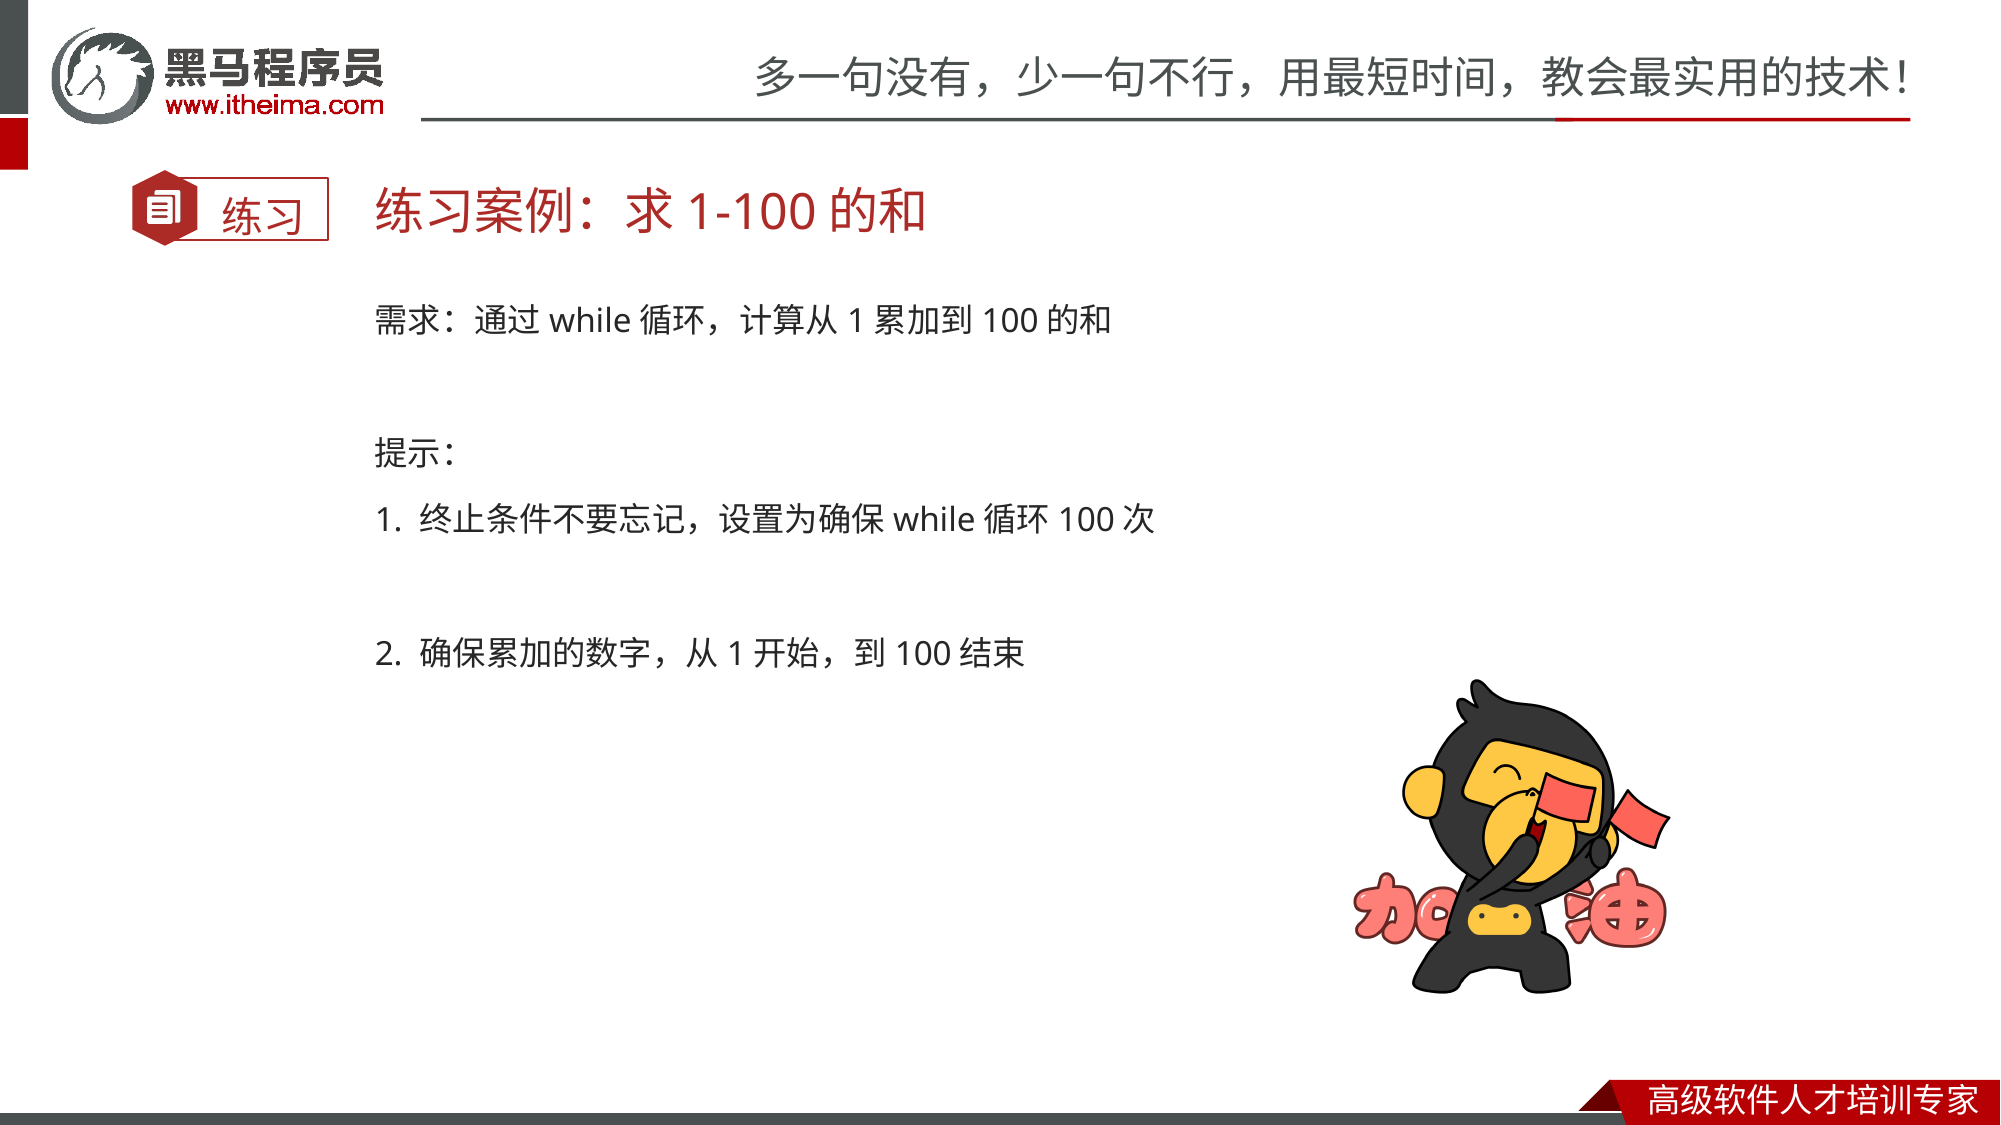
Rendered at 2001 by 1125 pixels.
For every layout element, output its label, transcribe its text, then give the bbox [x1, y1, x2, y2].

list 需求：通过while循环，计算从1累加到100的和 提示： 1. 终止条件不要忘记，设置为确保while循环100次 2. 确保累加的数字，从1开始，到100结束 [360, 271, 1872, 964]
picture [147, 190, 181, 224]
picture [1339, 667, 1677, 1005]
picture [50, 26, 384, 125]
list 练习案例：求1-100的和 [360, 166, 1872, 252]
